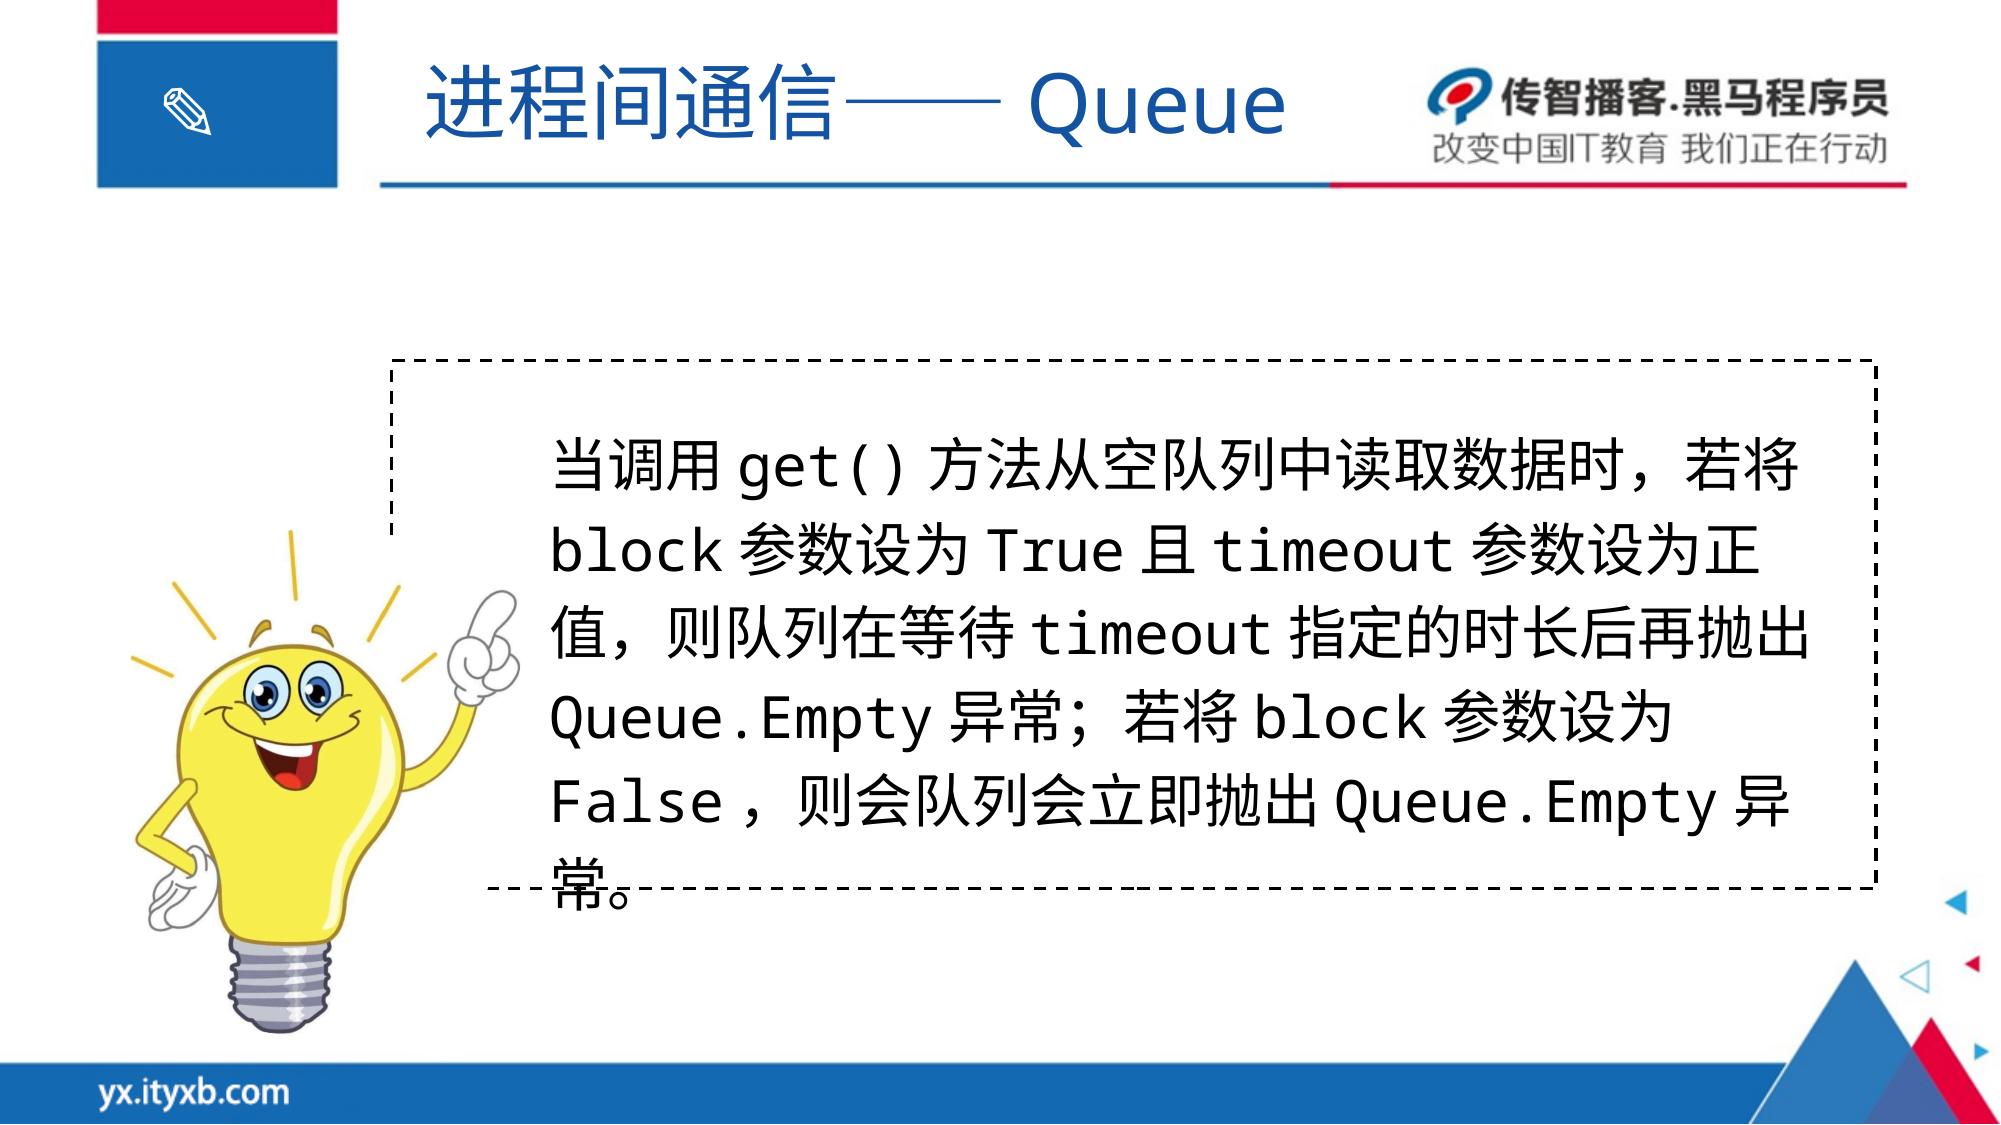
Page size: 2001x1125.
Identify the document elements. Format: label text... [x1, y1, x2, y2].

text_box 进程间通信——Queue [409, 43, 1334, 158]
picture [0, 0, 2000, 1124]
text_box [391, 359, 1877, 890]
text_box 当调用get()方法从空队列中读取数据时，若将block参数设为True且timeout参数设为正值，则队列在等待timeout指定的时长后再抛出Queue.Empty异常；若将block参数设为False，则会队列会立即抛出Queue.Empty异常。 [534, 407, 1840, 926]
